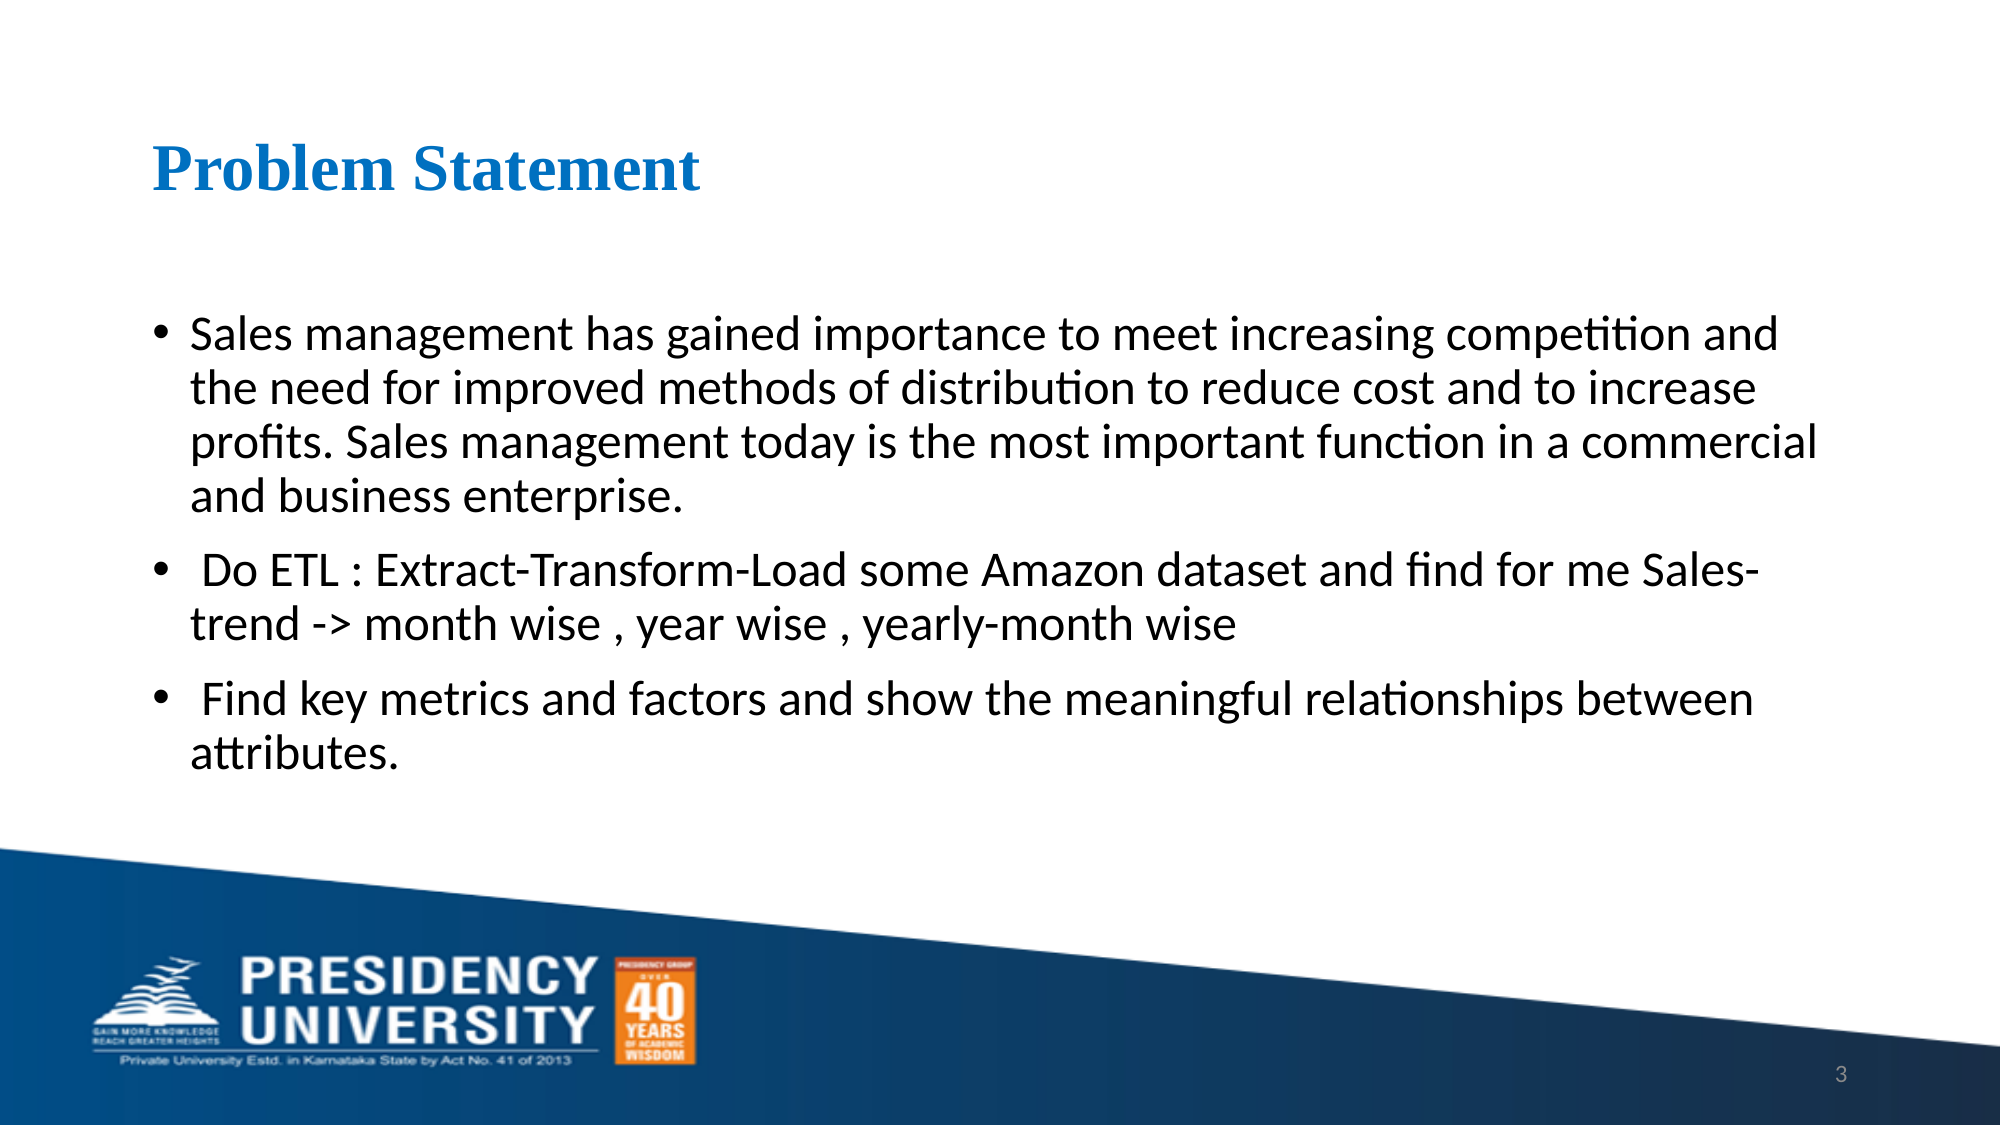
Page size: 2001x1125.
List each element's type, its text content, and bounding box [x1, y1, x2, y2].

list Sales management has gained importance to meet increasing competition and the need for improved methods of distribution to reduce cost and to increase profits. Sales management today is the most important function in a commercial and business enterprise. Do ETL : Extract-Transform-Load some Amazon dataset and find for me Sales-trend -> month wise , year wise , yearly-month wise Find key metrics and factors and show the meaningful relationships between attributes. [137, 299, 1863, 1014]
picture [0, 845, 2000, 1125]
title Problem Statement [137, 59, 1863, 278]
slide_number 3 [1412, 1042, 1863, 1103]
